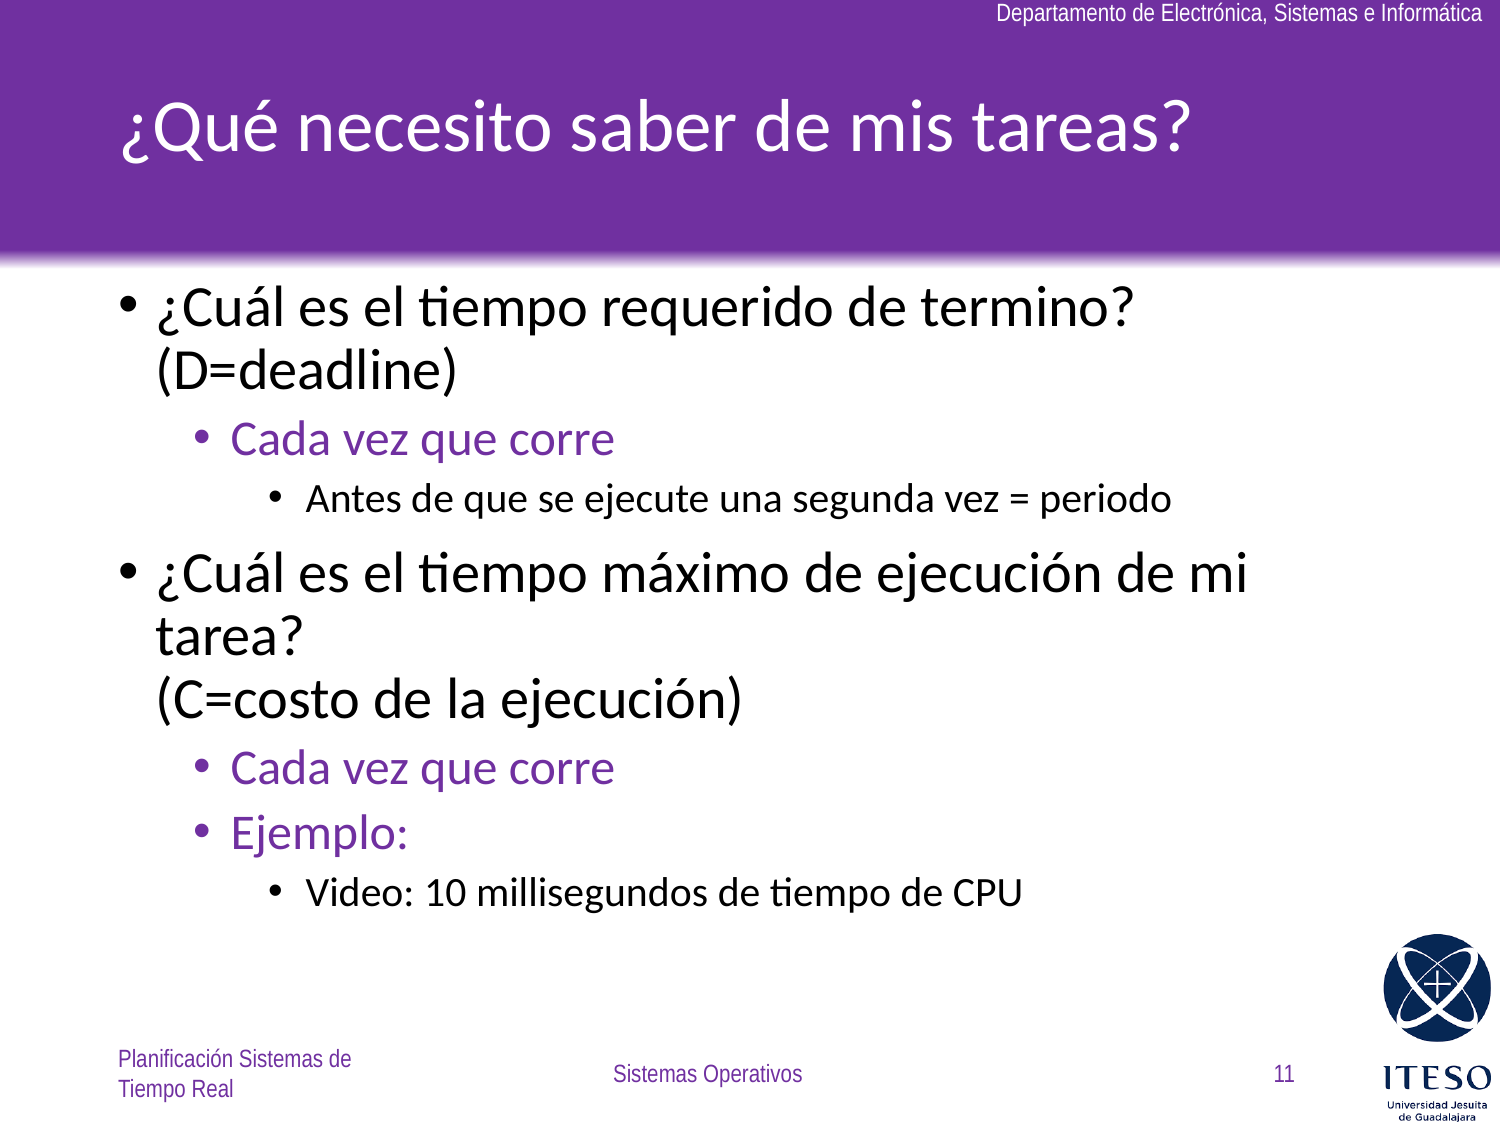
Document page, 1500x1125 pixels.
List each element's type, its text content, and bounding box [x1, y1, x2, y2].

slide_number 11 [972, 1042, 1310, 1103]
title ¿Qué necesito saber de mis tareas? [103, 23, 1397, 232]
footer Sistemas Operativos [454, 1042, 962, 1103]
picture [1383, 934, 1491, 1122]
slide_number Planificación Sistemas de Tiempo Real [103, 1042, 441, 1103]
list ¿Cuál es el tiempo requerido de termino? (D=deadline) Cada vez que corre Antes de que se ejecute una segunda vez = periodo ¿Cuál es el tiempo máximo de ejecución de mi tarea? (C=costo de la ejecución) Cada vez que corre Ejemplo: Video: 10 millisegundos de tiempo de CPU [103, 268, 1397, 1014]
